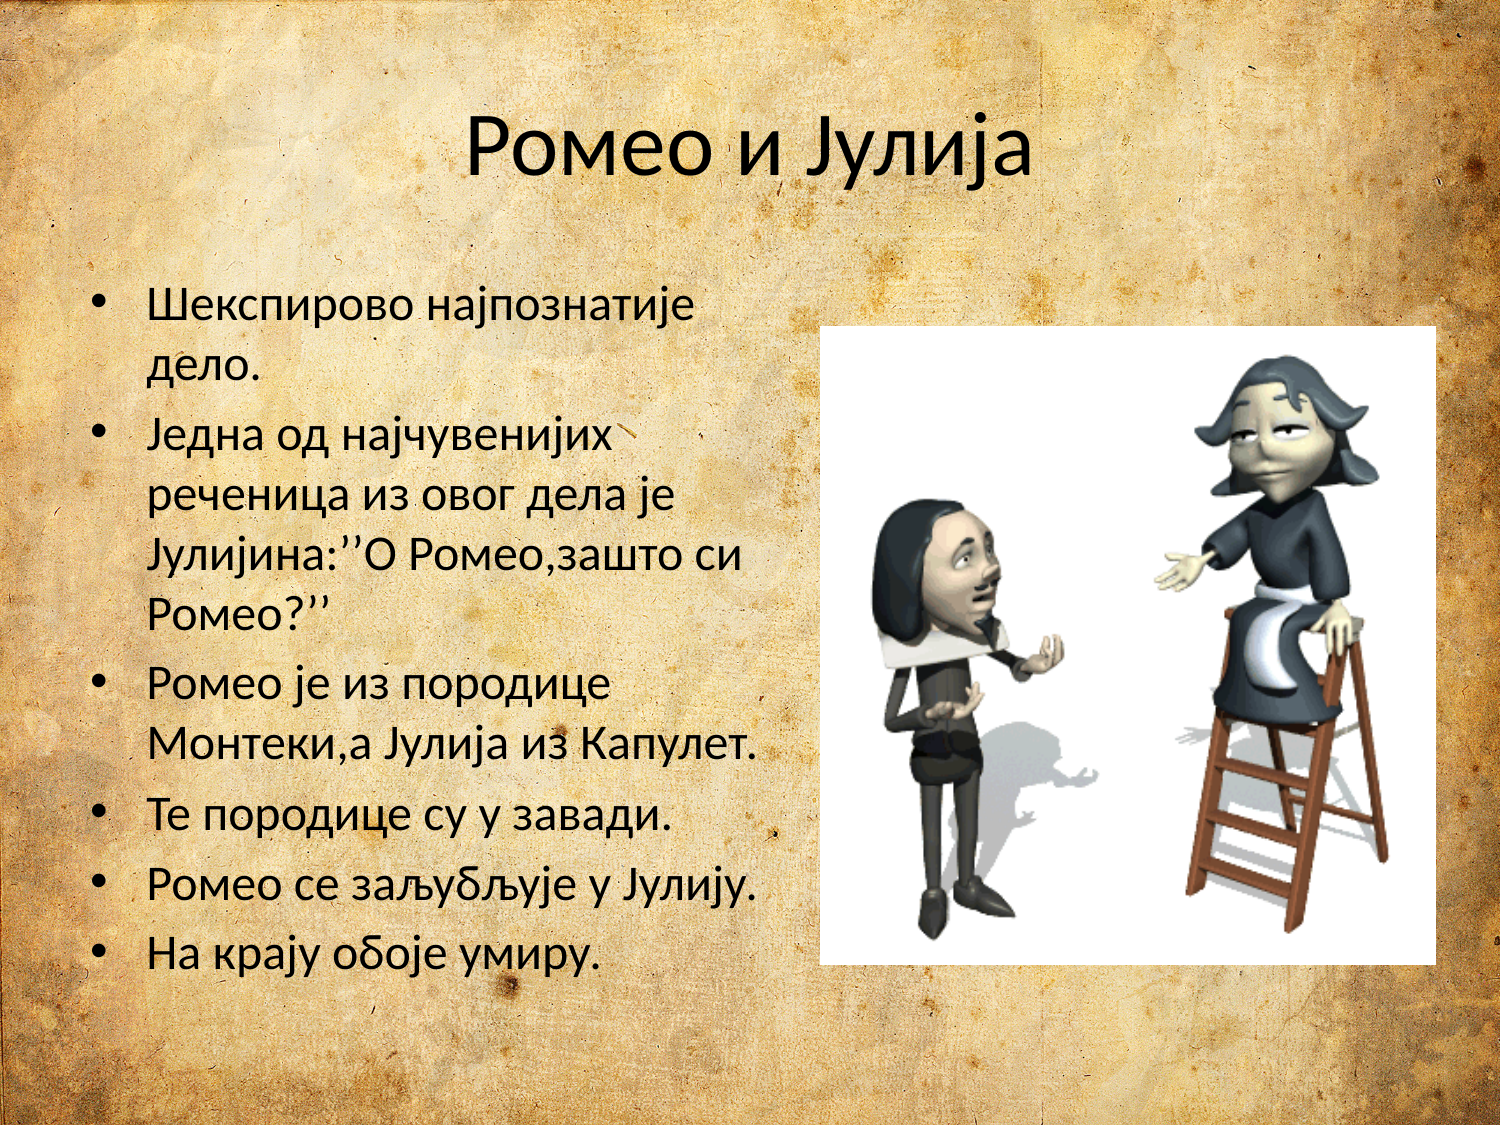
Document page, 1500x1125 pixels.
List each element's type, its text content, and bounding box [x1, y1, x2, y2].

list Шекспирово најпознатије дело. Једна од најчувенијих реченица из овог дела је Јулијина:’’О Ромео,зашто си Ромео?’’ Ромео је из породице Монтеки,а Јулија из Капулет. Те породице су у завади. Ромео се заљубљује у Јулију. На крају обоје умиру. [75, 262, 809, 1005]
title Ромео и Јулија [75, 45, 1425, 233]
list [820, 326, 1436, 965]
picture [0, 0, 1500, 1125]
